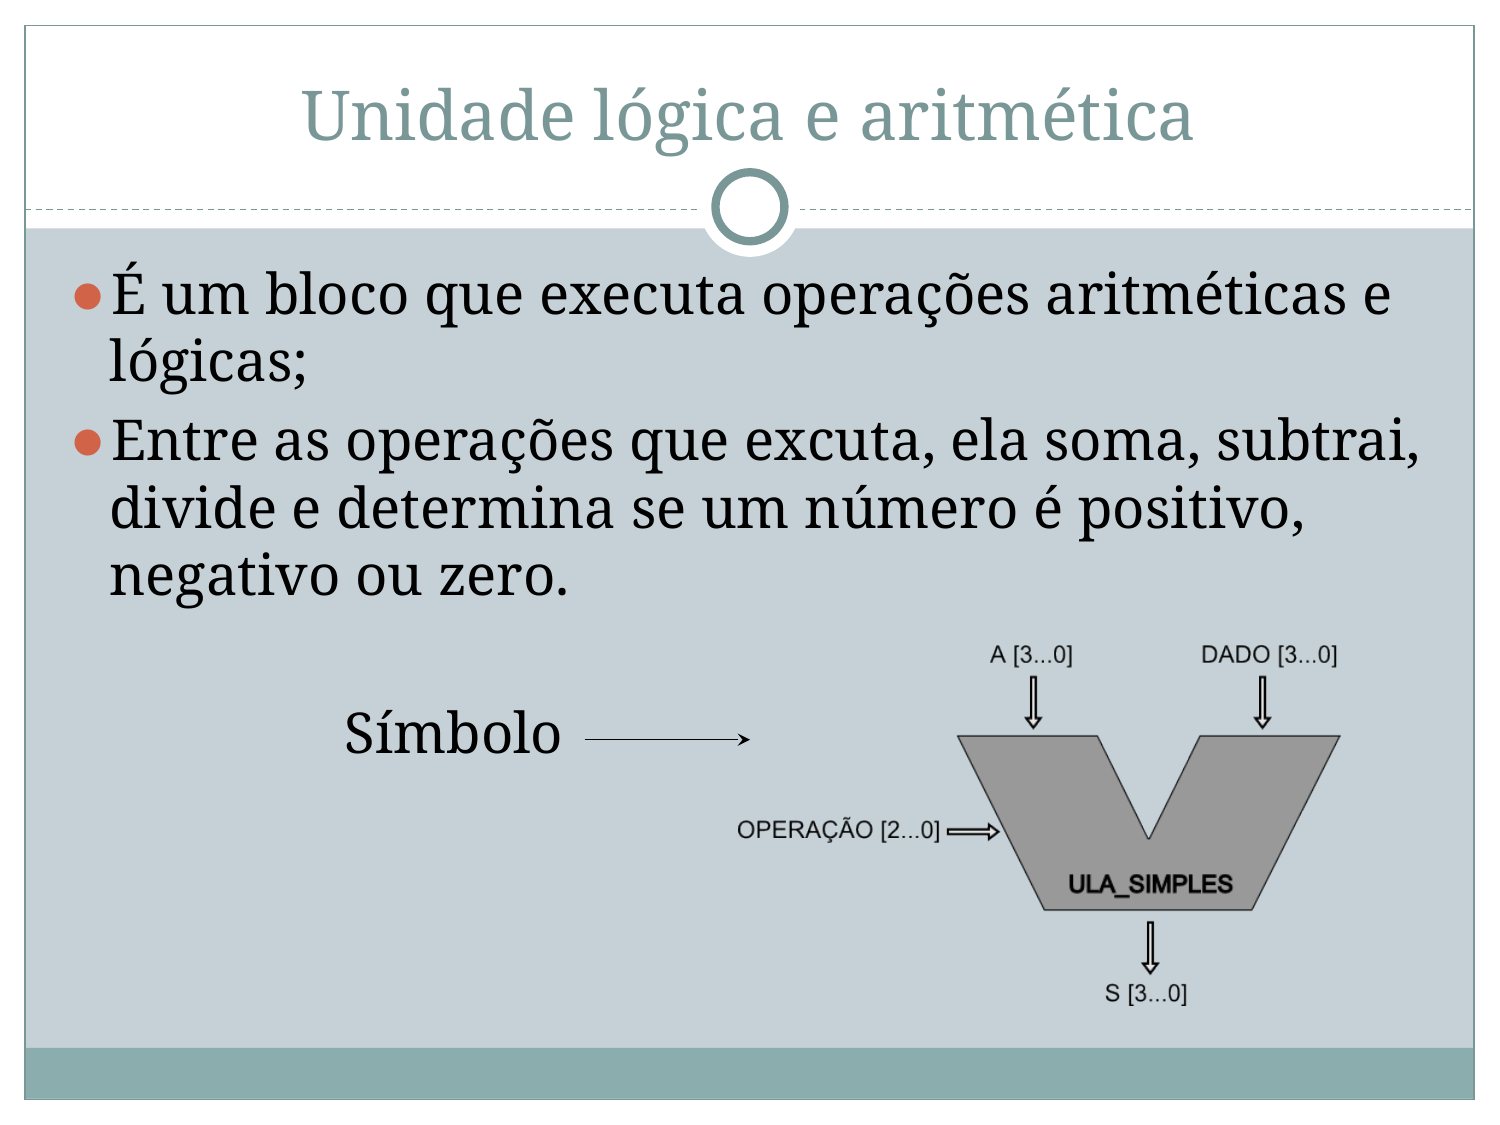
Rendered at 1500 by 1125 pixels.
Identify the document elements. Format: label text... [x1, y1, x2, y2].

list É um bloco que executa operações aritméticas e lógicas; Entre as operações que excuta, ela soma, subtrai, divide e determina se um número é positivo, negativo ou zero. Símbolo [49, 250, 1445, 1001]
picture [737, 644, 1341, 1006]
title Unidade lógica e aritmética [49, 37, 1450, 162]
